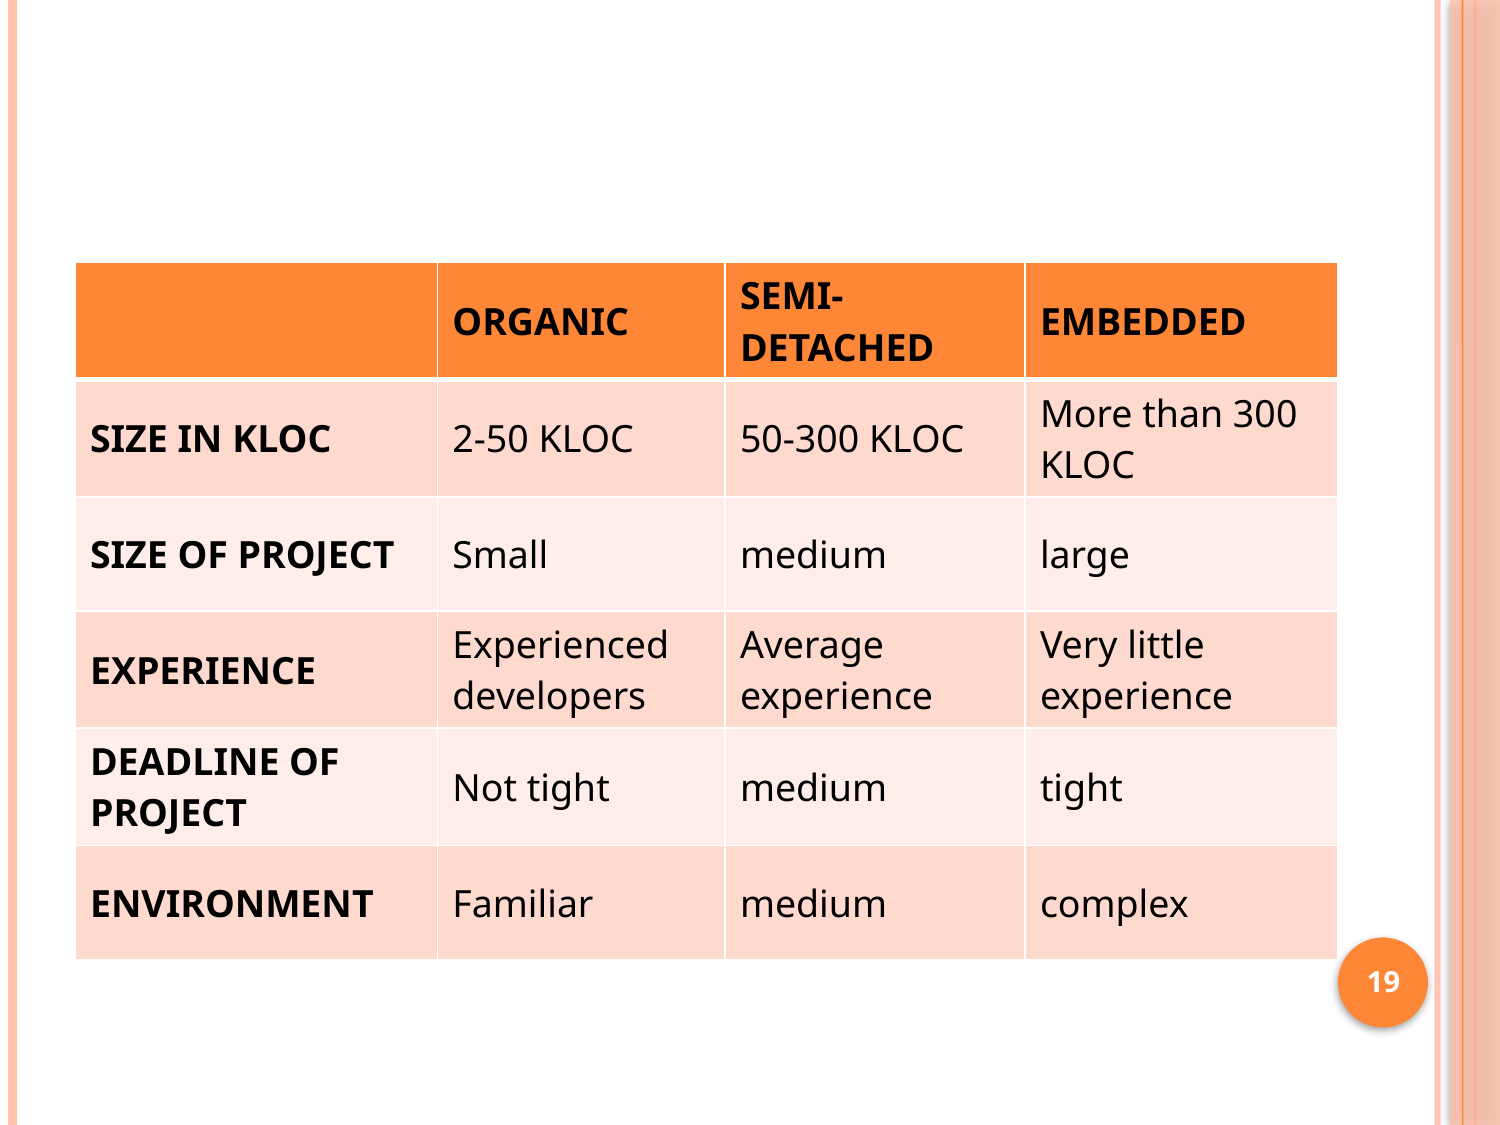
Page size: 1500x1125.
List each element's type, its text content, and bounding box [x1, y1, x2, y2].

table_cell complex [1026, 846, 1337, 959]
slide_number 19 [1333, 940, 1434, 1027]
table_cell SIZE OF PROJECT [76, 498, 437, 610]
table_header SEMI-DETACHED [726, 263, 1024, 377]
table_header ORGANIC [438, 263, 724, 377]
table_cell SIZE IN KLOC [76, 382, 437, 496]
table_header EMBEDDED [1026, 263, 1337, 377]
table_cell Not tight [438, 729, 724, 845]
table_cell medium [726, 846, 1024, 959]
table_cell medium [726, 729, 1024, 845]
table_cell EXPERIENCE [76, 612, 437, 727]
table_cell 50-300 KLOC [726, 382, 1024, 496]
table_cell Small [438, 498, 724, 610]
table_cell Experienced developers [438, 612, 724, 727]
table_cell tight [1026, 729, 1337, 845]
table_cell DEADLINE OF PROJECT [76, 729, 437, 845]
table_cell More than 300 KLOC [1026, 382, 1337, 496]
table_cell Familiar [438, 846, 724, 959]
table_cell ENVIRONMENT [76, 846, 437, 959]
table_cell Average experience [726, 612, 1024, 727]
table_cell medium [726, 498, 1024, 610]
table_cell Very little experience [1026, 612, 1337, 727]
table_cell large [1026, 498, 1337, 610]
table_cell 2-50 KLOC [438, 382, 724, 496]
table_header [76, 263, 437, 377]
